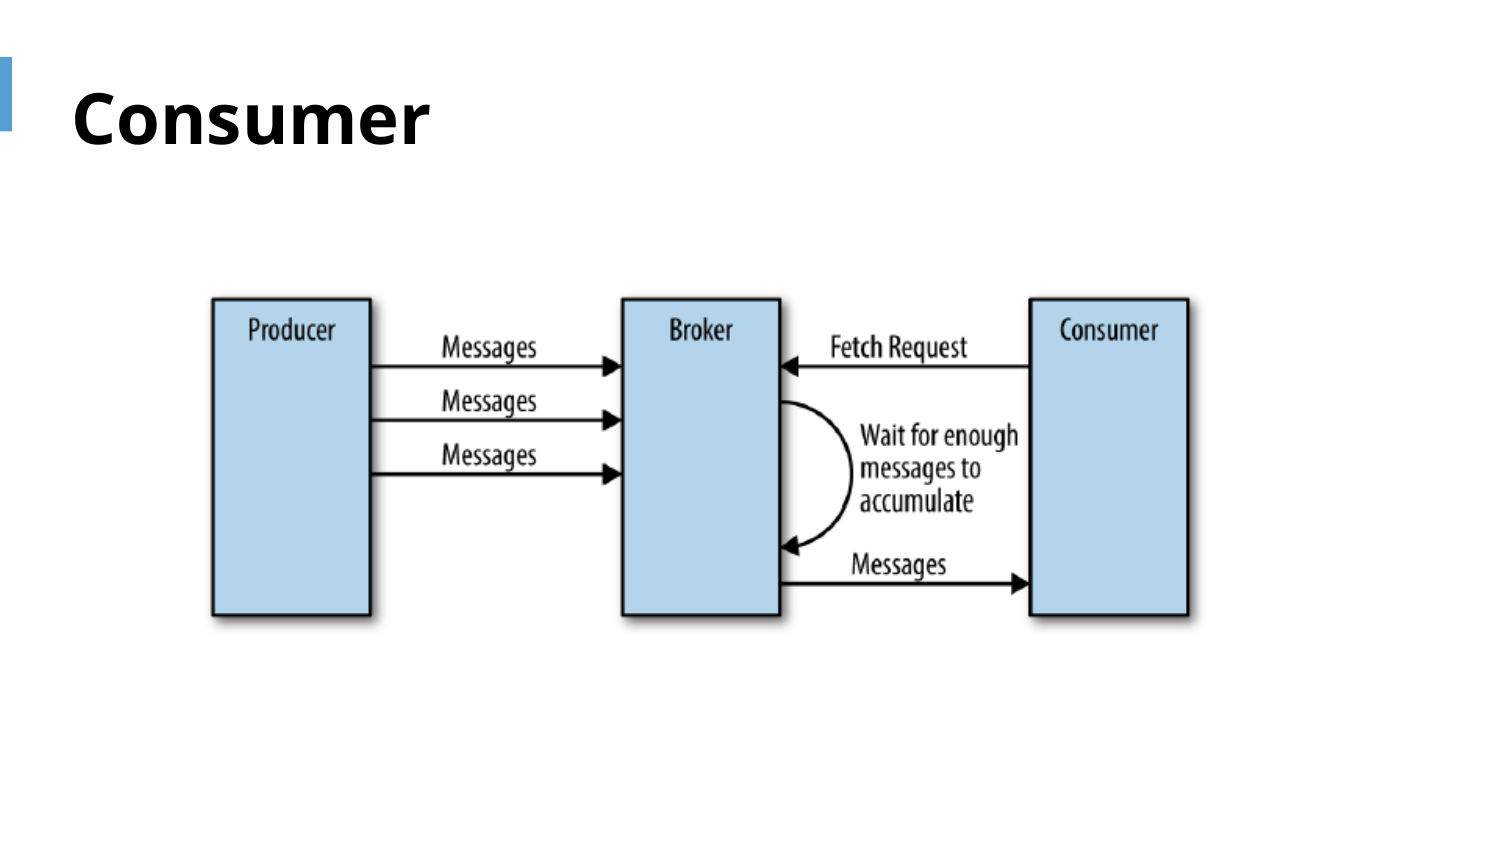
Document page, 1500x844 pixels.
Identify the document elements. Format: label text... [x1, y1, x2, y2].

picture [203, 280, 1210, 637]
text_box Consumer [56, 59, 1302, 174]
text_box [0, 56, 12, 132]
